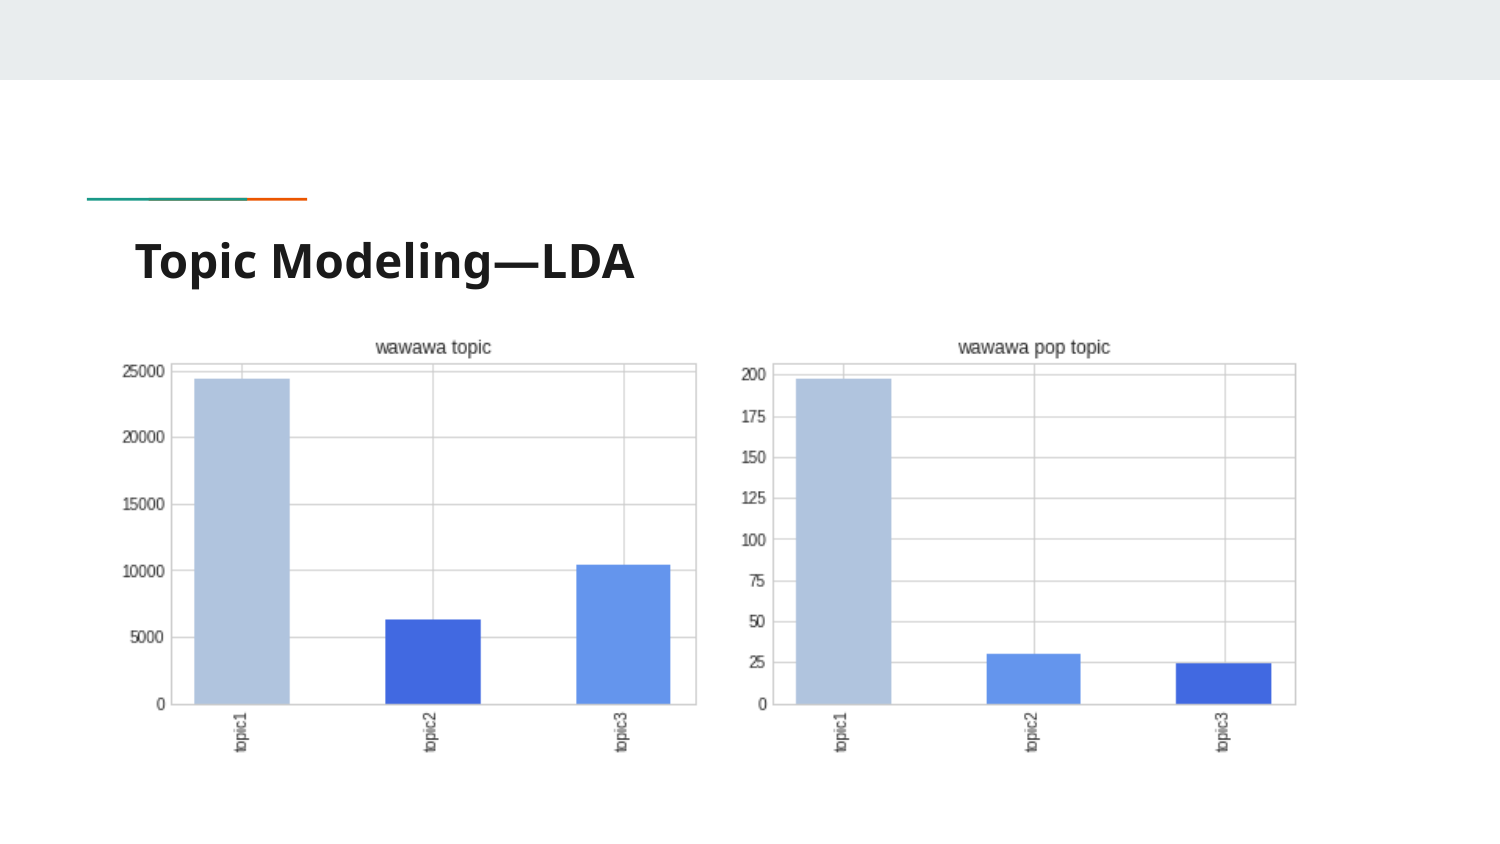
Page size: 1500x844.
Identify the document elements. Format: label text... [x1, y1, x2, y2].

picture [729, 328, 1307, 763]
picture [110, 328, 705, 763]
title Topic Modeling—LDA [119, 216, 1381, 305]
